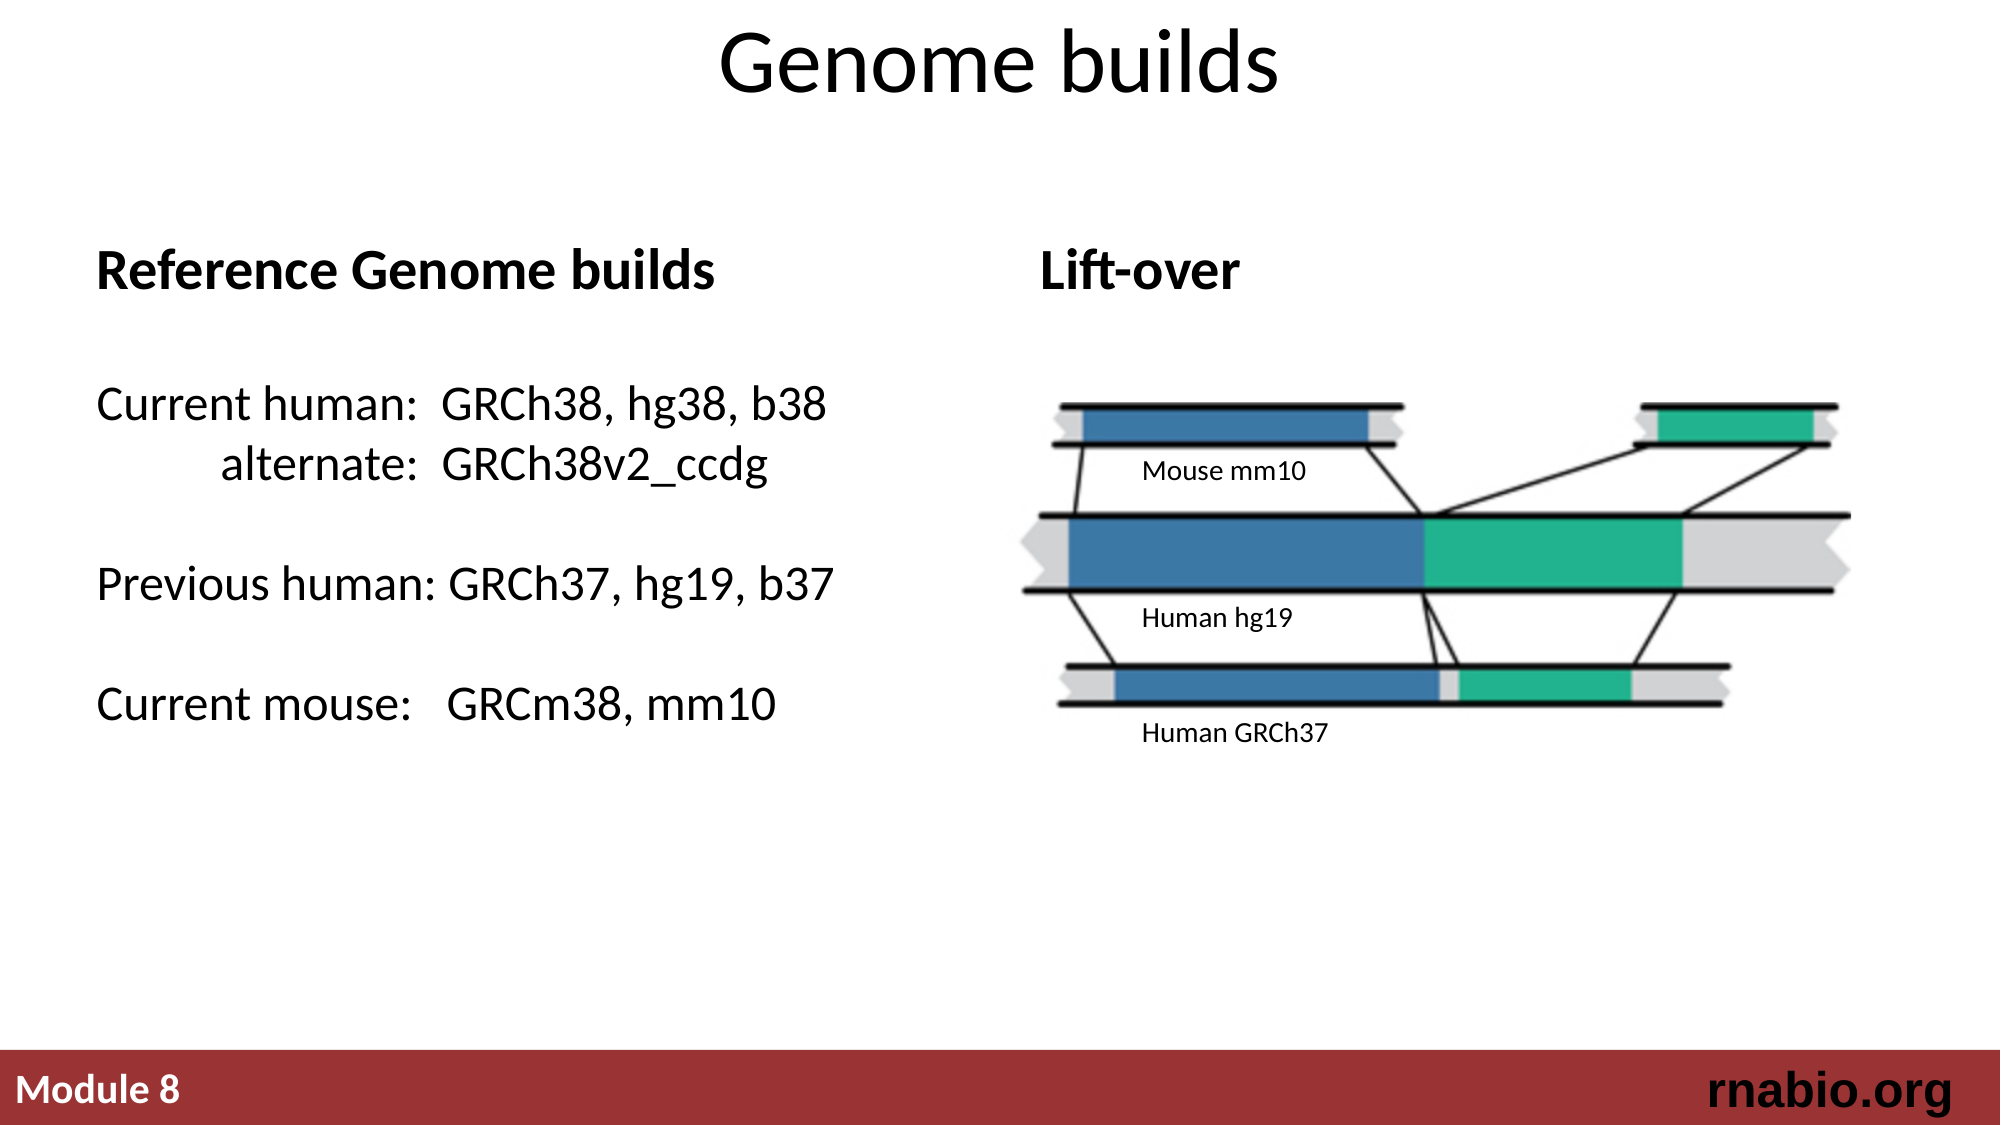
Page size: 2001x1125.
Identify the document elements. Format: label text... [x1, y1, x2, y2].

text_box Human GRCh37 [1127, 735, 1388, 756]
picture [996, 390, 1861, 735]
text_box Lift-over [1025, 223, 1256, 309]
title Genome builds [137, 0, 1863, 127]
text_box Reference Genome builds Current human: GRCh38, hg38, b38 alternate: GRCh38v2_ccdg Previous human: GRCh37, hg19, b37 Current mouse: GRCm38, mm10 [81, 223, 952, 739]
